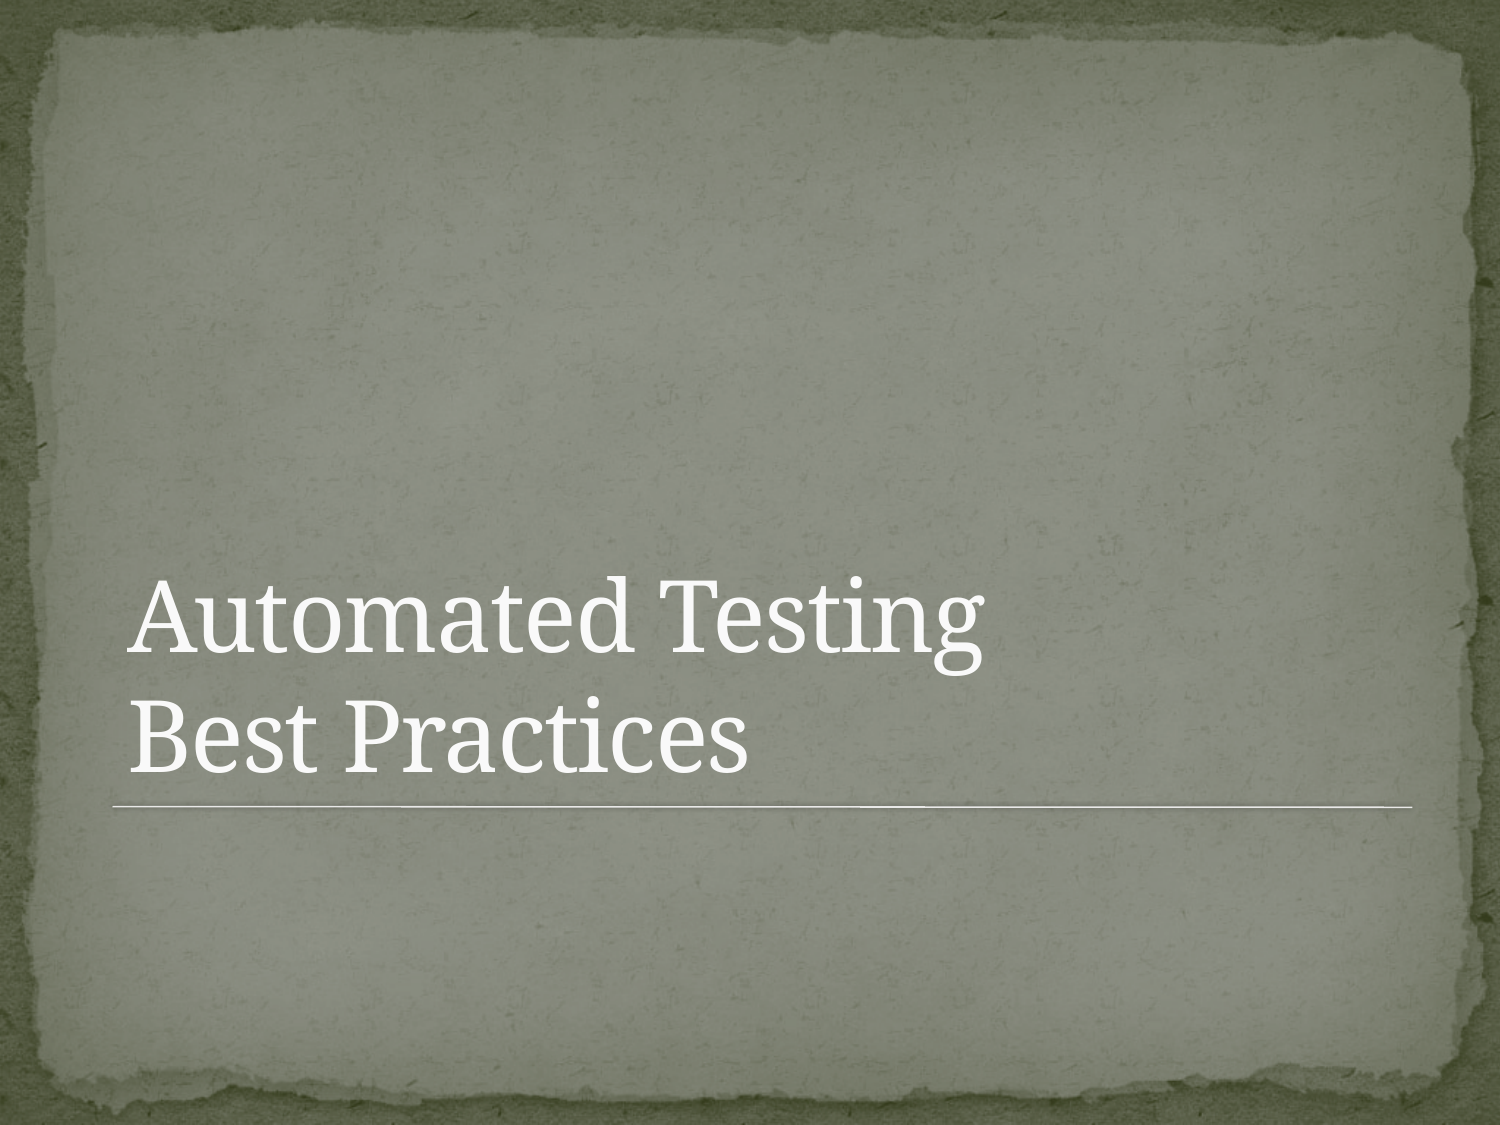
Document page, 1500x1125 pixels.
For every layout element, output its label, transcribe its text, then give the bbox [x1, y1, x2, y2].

title Automated Testing Best Practices [112, 574, 1413, 800]
